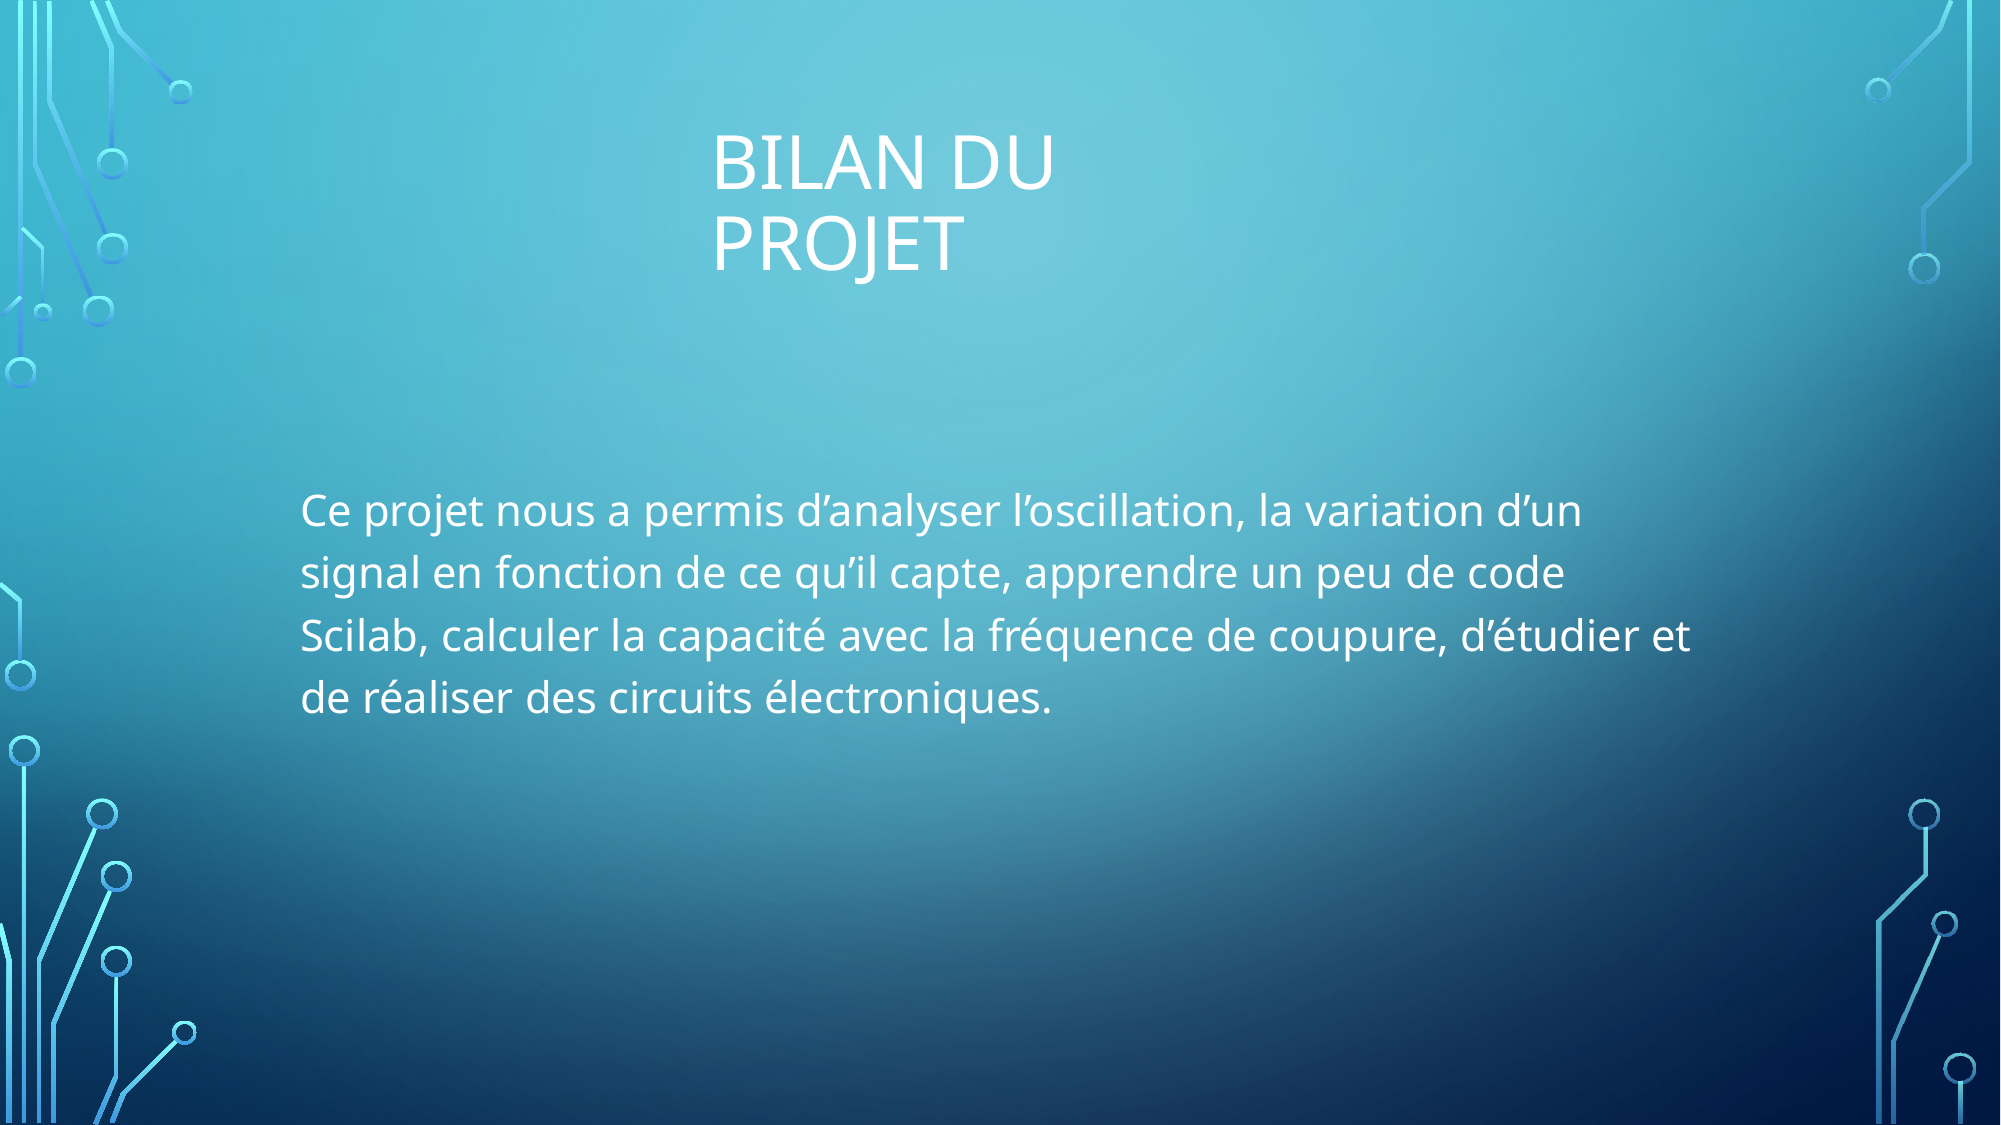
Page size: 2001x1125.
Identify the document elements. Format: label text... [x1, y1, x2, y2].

list Ce projet nous a permis d’analyser l’oscillation, la variation d’un signal en fonction de ce qu’il capte, apprendre un peu de code Scilab, calculer la capacité avec la fréquence de coupure, d’étudier et de réaliser des circuits électroniques. [285, 464, 1715, 733]
title Bilan du projet [695, 96, 1304, 315]
